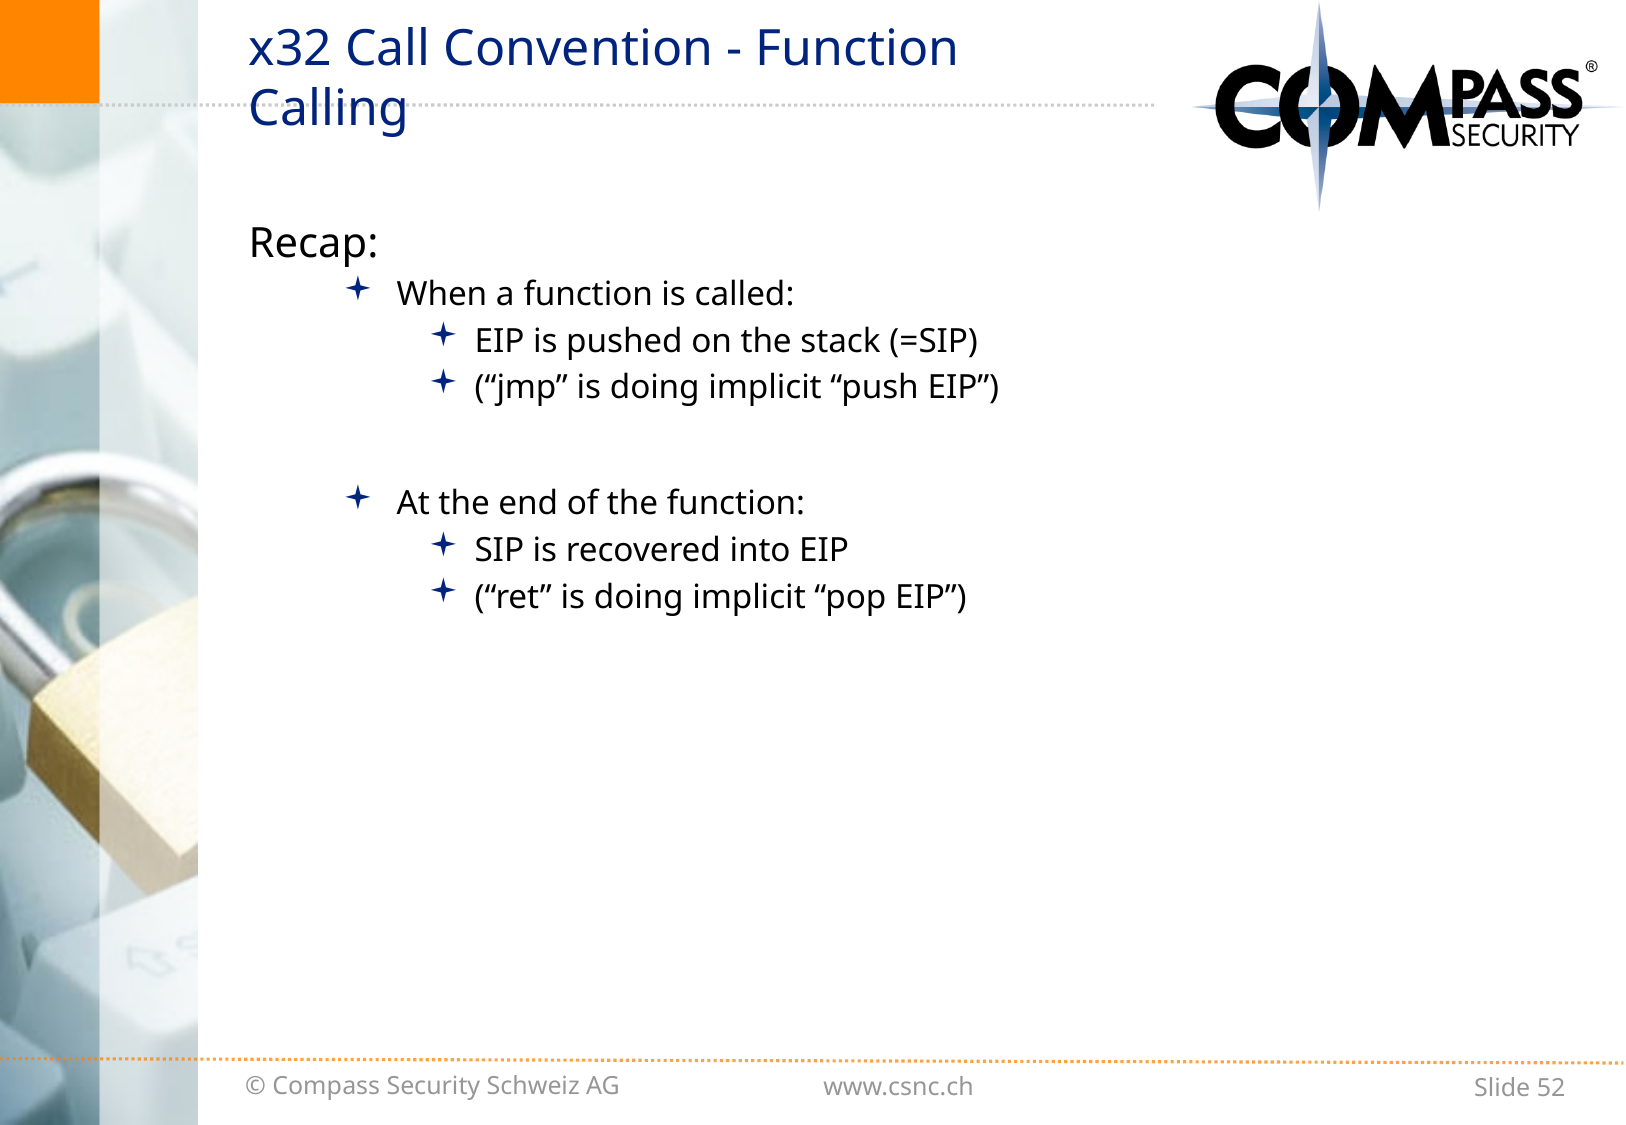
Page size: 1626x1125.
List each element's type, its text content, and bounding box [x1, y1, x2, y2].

picture [1192, 1, 1624, 212]
picture [0, 0, 198, 1125]
title x32 Call Convention - Function Calling [233, 0, 1144, 151]
list Recap: When a function is called: EIP is pushed on the stack (=SIP) (“jmp” is doing implicit “push EIP”) At the end of the function: SIP is recovered into EIP (“ret” is doing implicit “pop EIP”) [233, 208, 1584, 1033]
